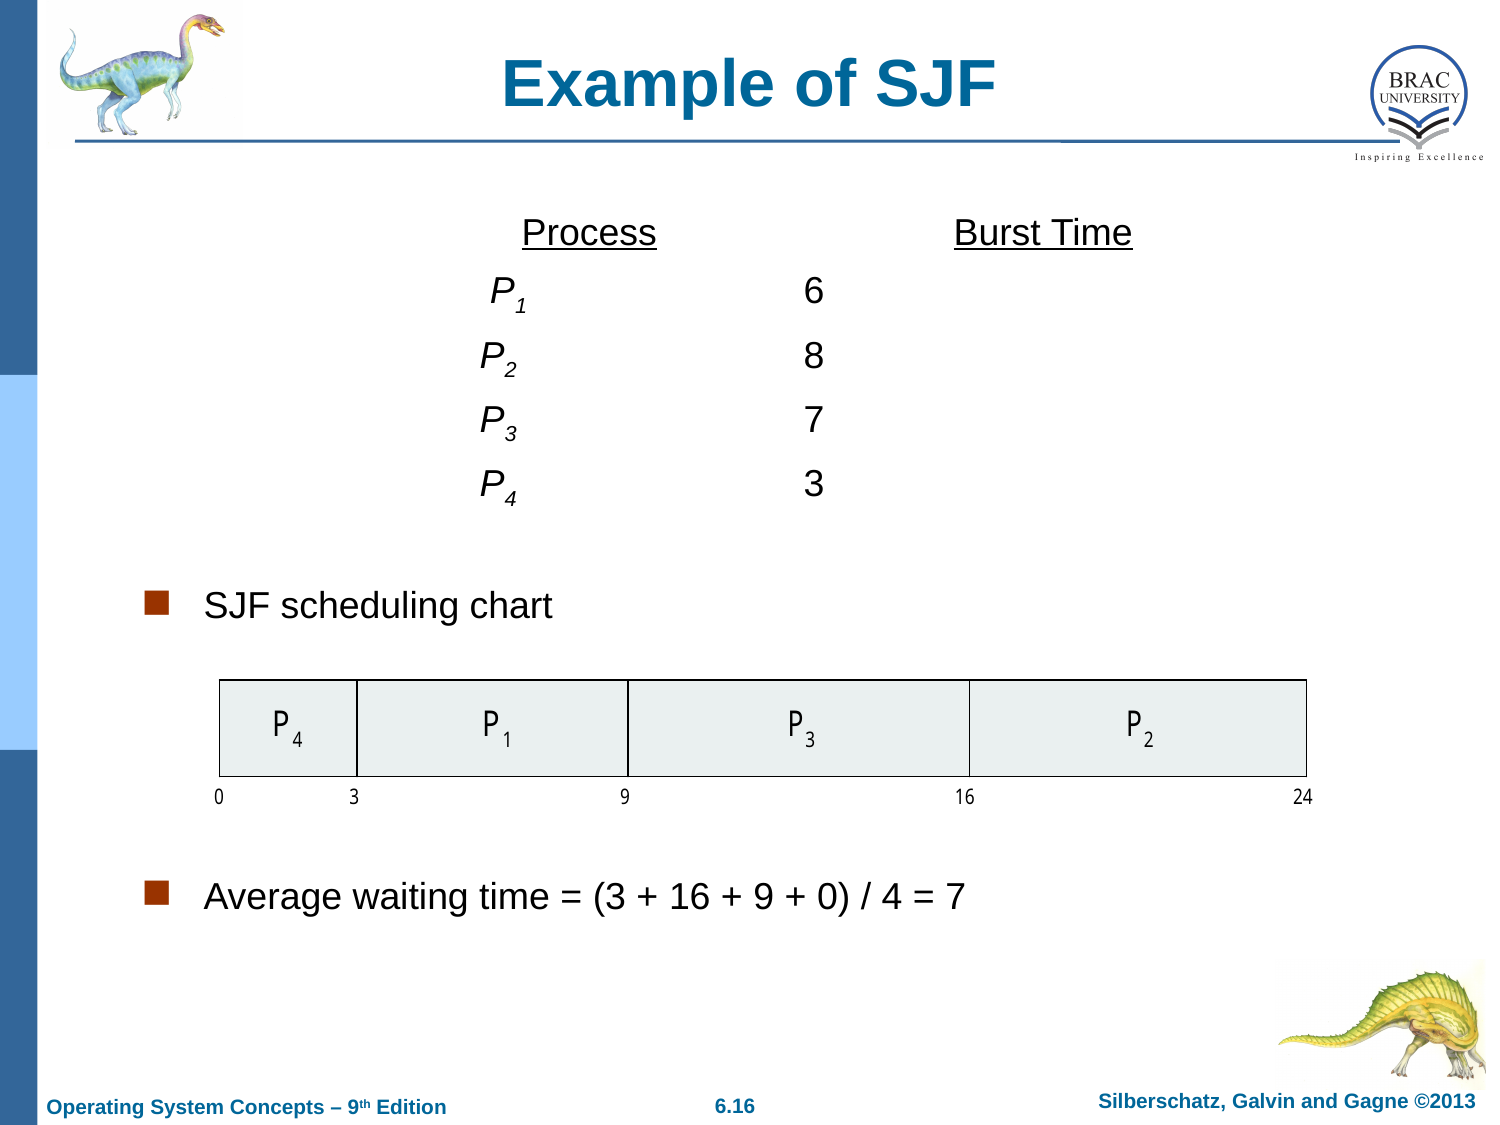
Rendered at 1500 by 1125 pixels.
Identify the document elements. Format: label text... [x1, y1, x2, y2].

title Example of SJF [75, 33, 1425, 128]
picture [1275, 959, 1486, 1090]
picture [210, 668, 1327, 816]
picture [1355, 45, 1483, 162]
list ProcessArriva l Time Burst Time P1 0.0 6 P2 2.0 8 P3 4.0 7 P4 5.0 3 SJF scheduling chart Average waiting time = (3 + 16 + 9 + 0) / 4 = 7 [132, 200, 1483, 944]
picture [46, 0, 243, 149]
